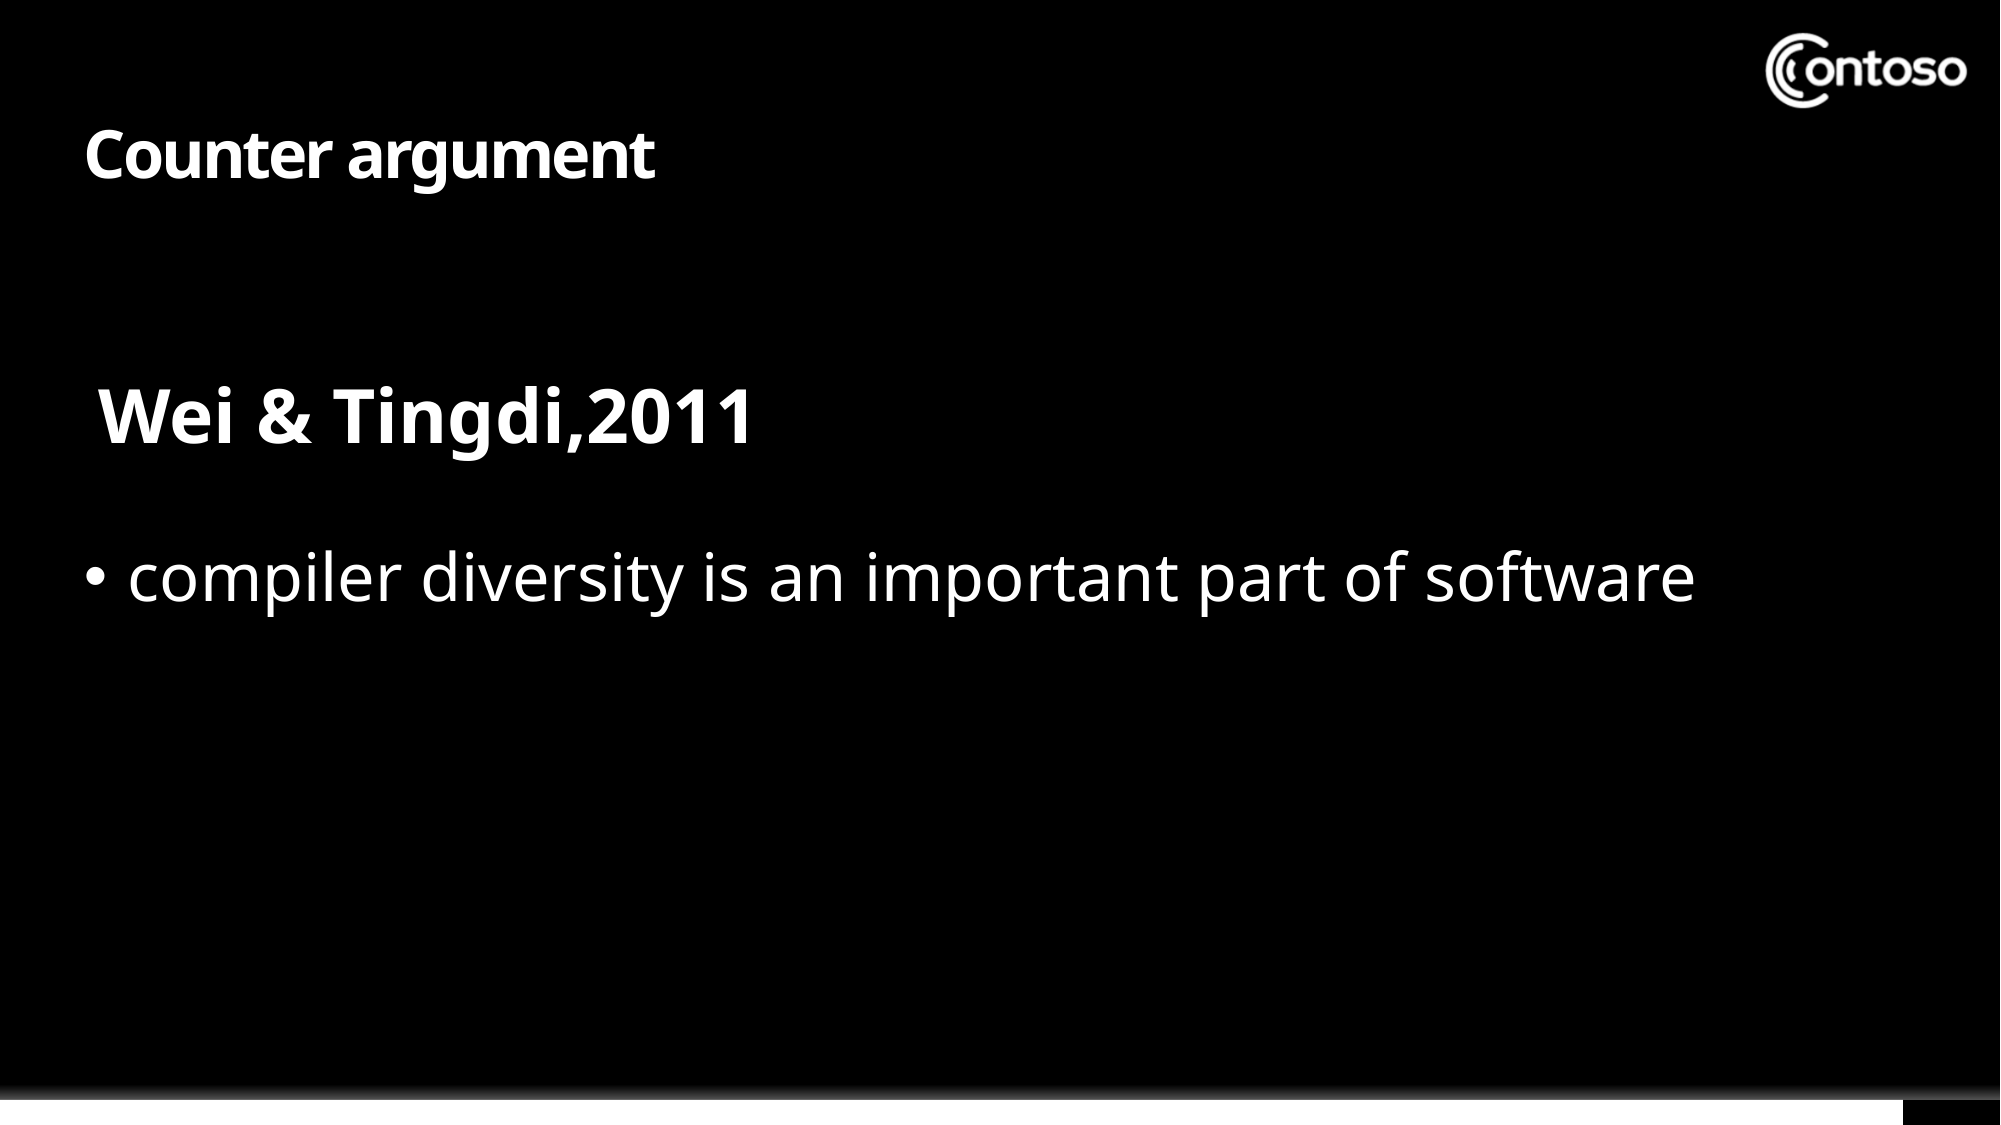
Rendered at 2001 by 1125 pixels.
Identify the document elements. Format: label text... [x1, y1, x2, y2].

picture [1758, 26, 1974, 110]
title Counter argument [83, 162, 1720, 233]
list compiler diversity is an important part of software [83, 543, 1834, 866]
list Wei & Tingdi,2011 [98, 378, 985, 438]
